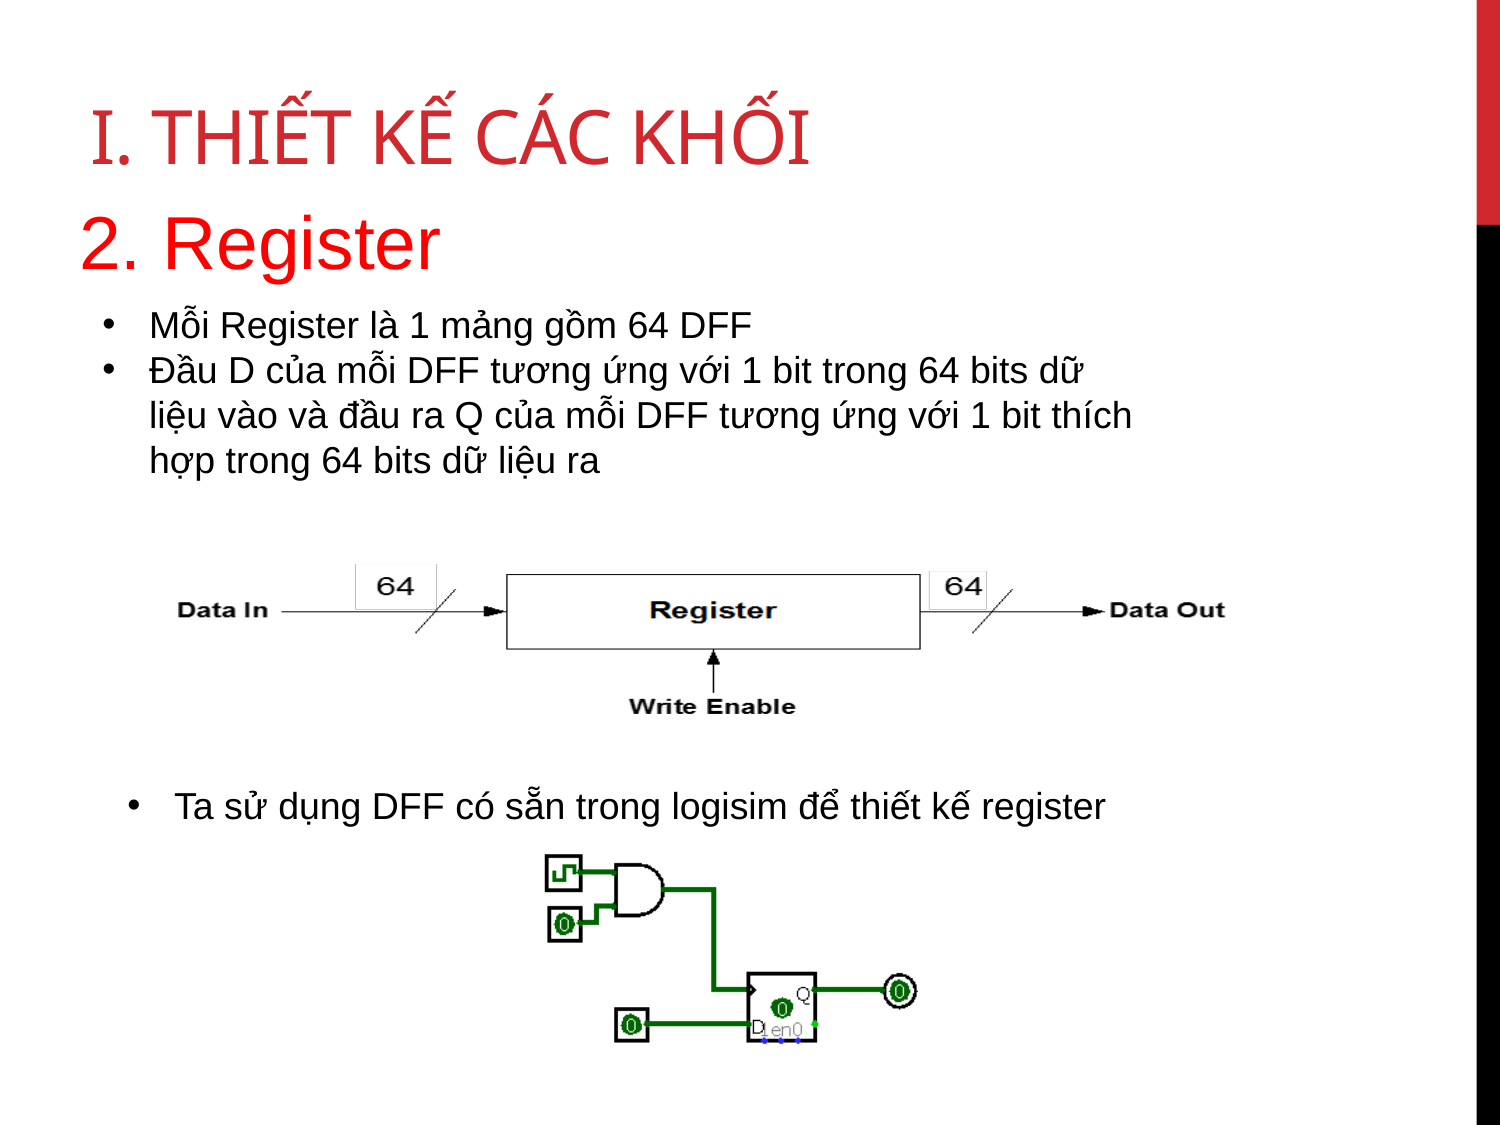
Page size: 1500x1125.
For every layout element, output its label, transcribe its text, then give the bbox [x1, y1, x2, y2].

text_box Mỗi Register là 1 mảng gồm 64 DFF Đầu D của mỗi DFF tương ứng với 1 bit trong 64 bits dữ liệu vào và đầu ra Q của mỗi DFF tương ứng với 1 bit thích hợp trong 64 bits dữ liệu ra [87, 293, 1150, 489]
title i. Thiết kế các khối [75, 62, 1163, 188]
text_box 2. Register [64, 187, 457, 293]
picture [163, 561, 1243, 725]
picture [486, 829, 976, 1111]
text_box Ta sử dụng DFF có sẵn trong logisim để thiết kế register [112, 774, 1175, 835]
